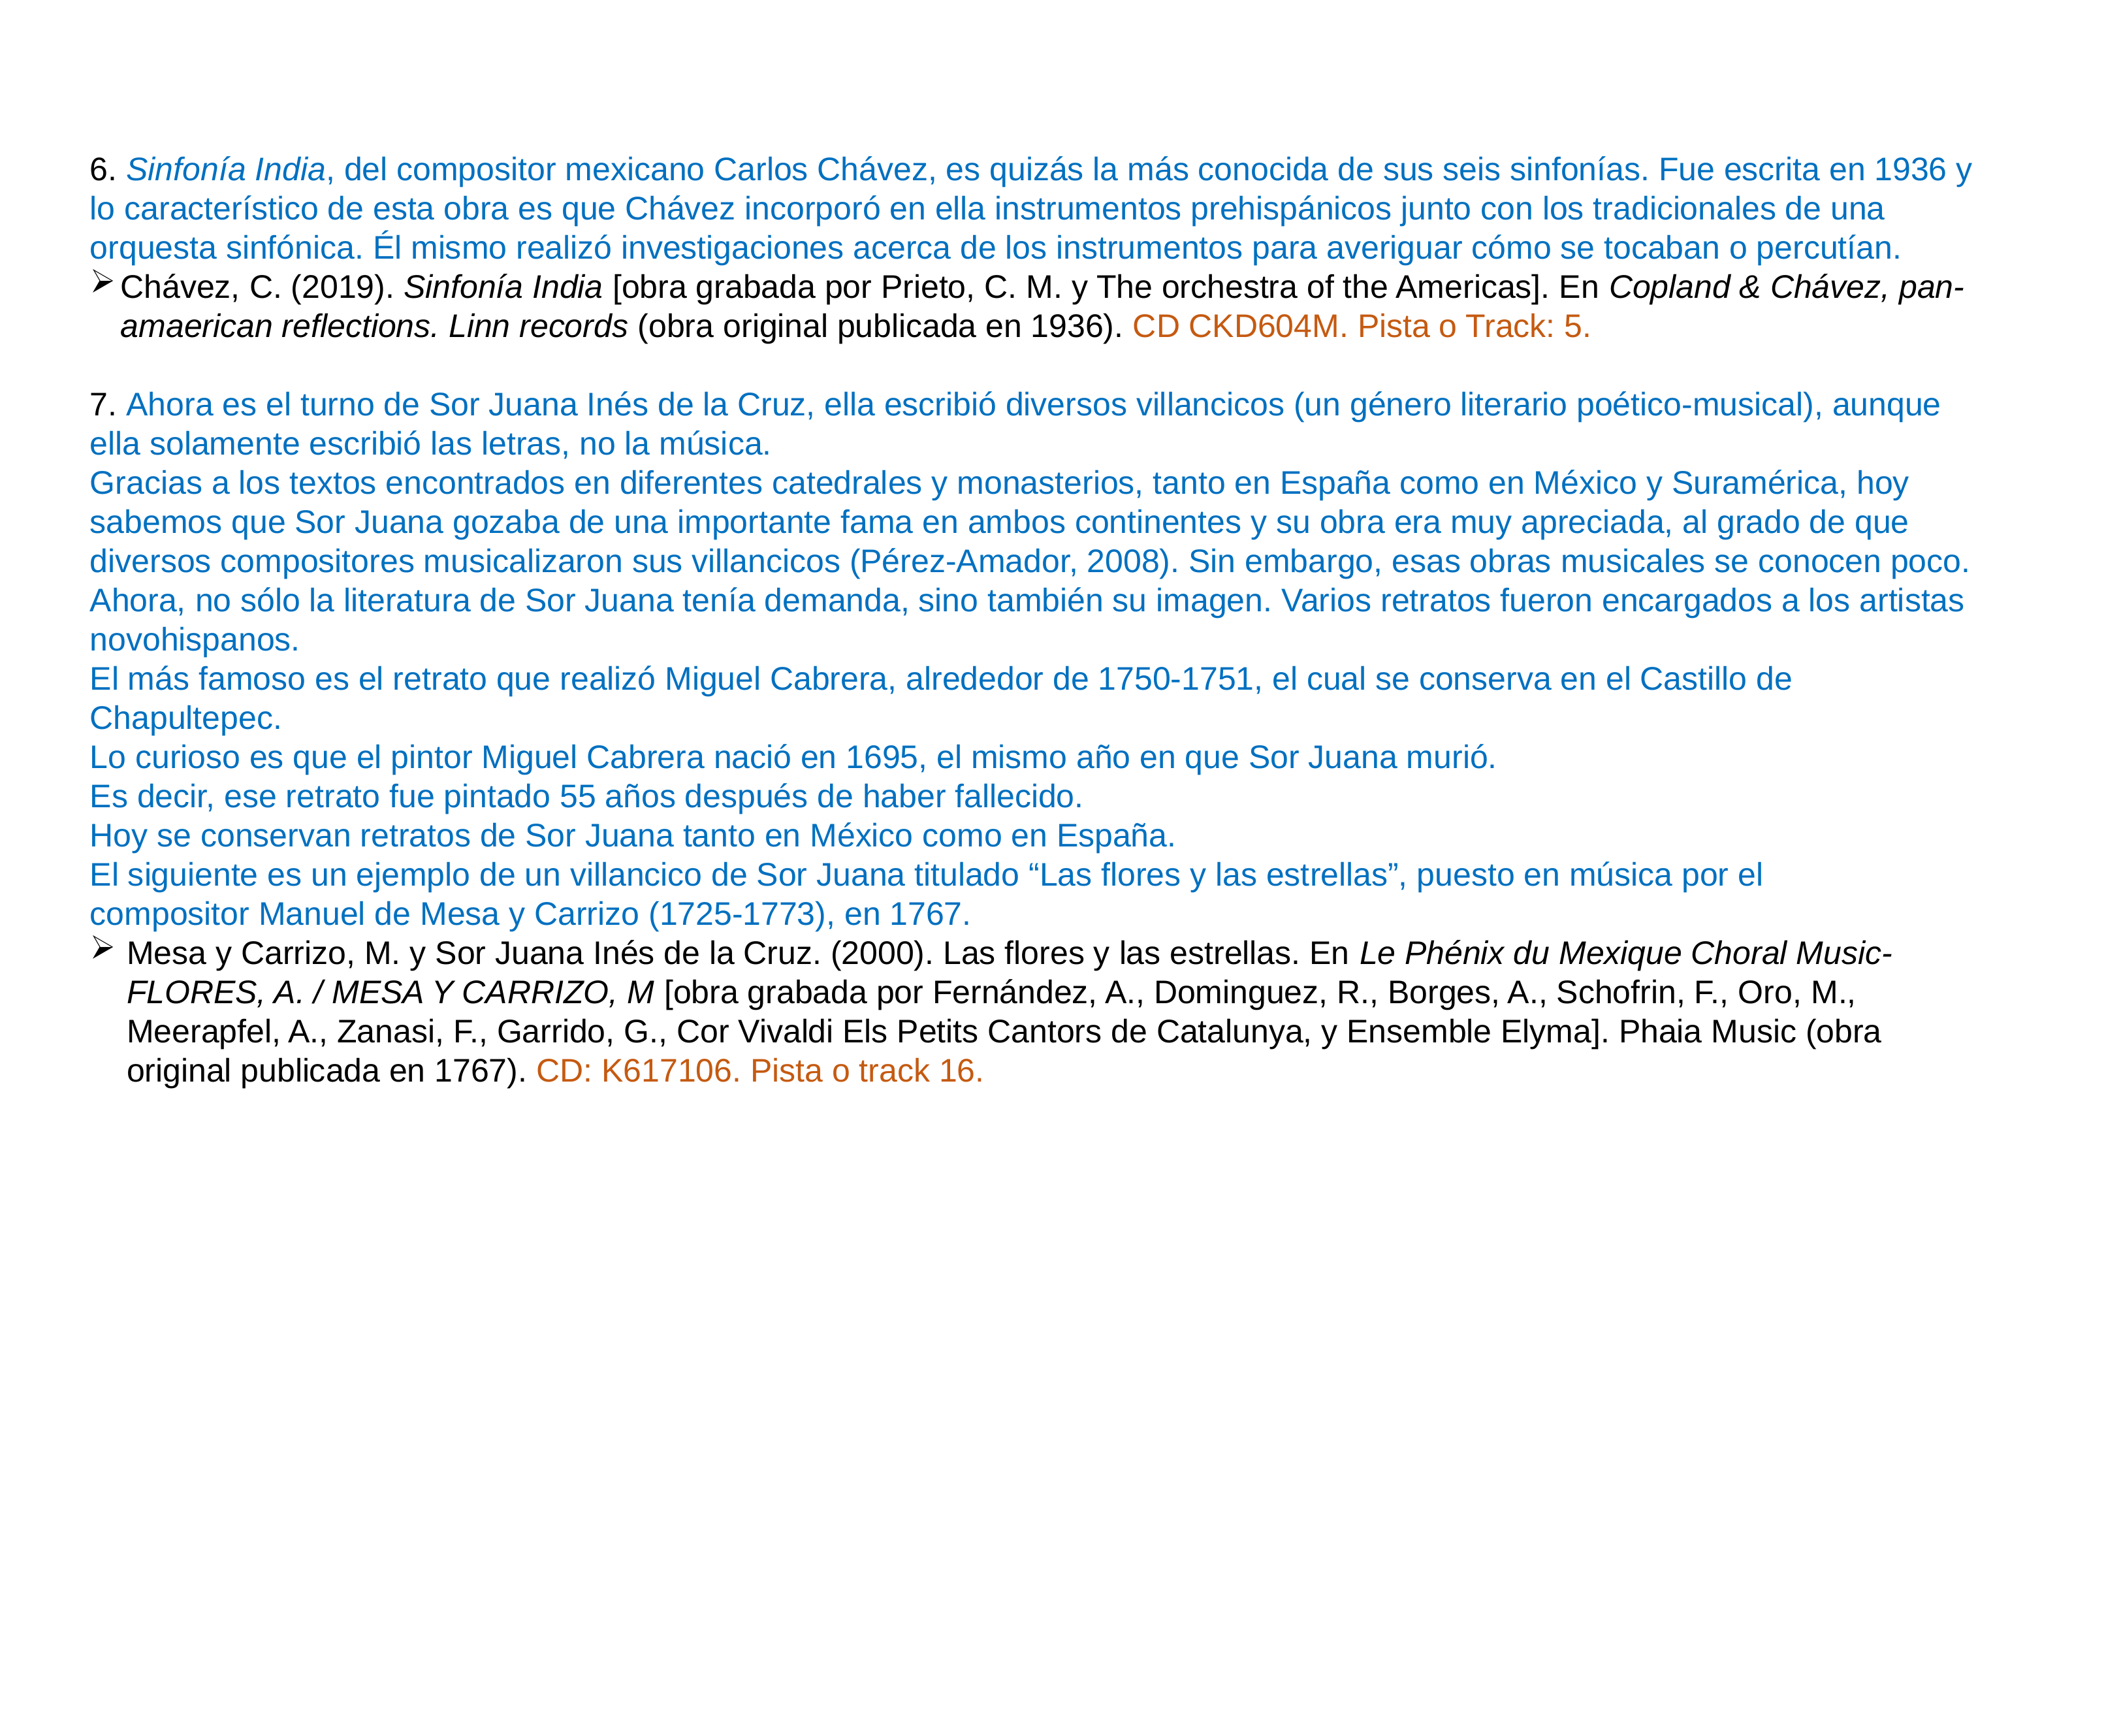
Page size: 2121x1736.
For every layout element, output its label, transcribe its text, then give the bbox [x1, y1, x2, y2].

text_box 6. Sinfonía India, del compositor mexicano Carlos Chávez, es quizás la más conocida de sus seis sinfonías. Fue escrita en 1936 y lo característico de esta obra es que Chávez incorporó en ella instrumentos prehispánicos junto con los tradicionales de una orquesta sinfónica. Él mismo realizó investigaciones acerca de los instrumentos para averiguar cómo se tocaban o percutían. Chávez, C. (2019). Sinfonía India [obra grabada por Prieto, C. M. y The orchestra of the Americas]. En Copland & Chávez, pan-amaerican reflections. Linn records (obra original publicada en 1936). CD CKD604M. Pista o Track: 5. 7. Ahora es el turno de Sor Juana Inés de la Cruz, ella escribió diversos villancicos (un género literario poético-musical), aunque ella solamente escribió las letras, no la música. Gracias a los textos encontrados en diferentes catedrales y monasterios, tanto en España como en México y Suramérica, hoy sabemos que Sor Juana gozaba de una importante fama en ambos continentes y su obra era muy apreciada, al grado de que diversos compositores musicalizaron sus villancicos (Pérez-Amador, 2008). Sin embargo, esas obras musicales se conocen poco. Ahora, no sólo la literatura de Sor Juana tenía demanda, sino también su imagen. Varios retratos fueron encargados a los artistas novohispanos. El más famoso es el retrato que realizó Miguel Cabrera, alrededor de 1750-1751, el cual se conserva en el Castillo de Chapultepec. Lo curioso es que el pintor Miguel Cabrera nació en 1695, el mismo año en que Sor Juana murió. Es decir, ese retrato fue pintado 55 años después de haber fallecido. Hoy se conservan retratos de Sor Juana tanto en México como en España. El siguiente es un ejemplo de un villancico de Sor Juana titulado “Las flores y las estrellas”, puesto en música por el compositor Manuel de Mesa y Carrizo (1725-1773), en 1767. Mesa y Carrizo, M. y Sor Juana Inés de la Cruz. (2000). Las flores y las estrellas. En Le Phénix du Mexique Choral Music- FLORES, A. / MESA Y CARRIZO, M [obra grabada por Fernández, A., Dominguez, R., Borges, A., Schofrin, F., Oro, M., Meerapfel, A., Zanasi, F., Garrido, G., Cor Vivaldi Els Petits Cantors de Catalunya, y Ensemble Elyma]. Phaia Music (obra original publicada en 1767). CD: K617106. Pista o track 16. [80, 142, 1994, 1093]
